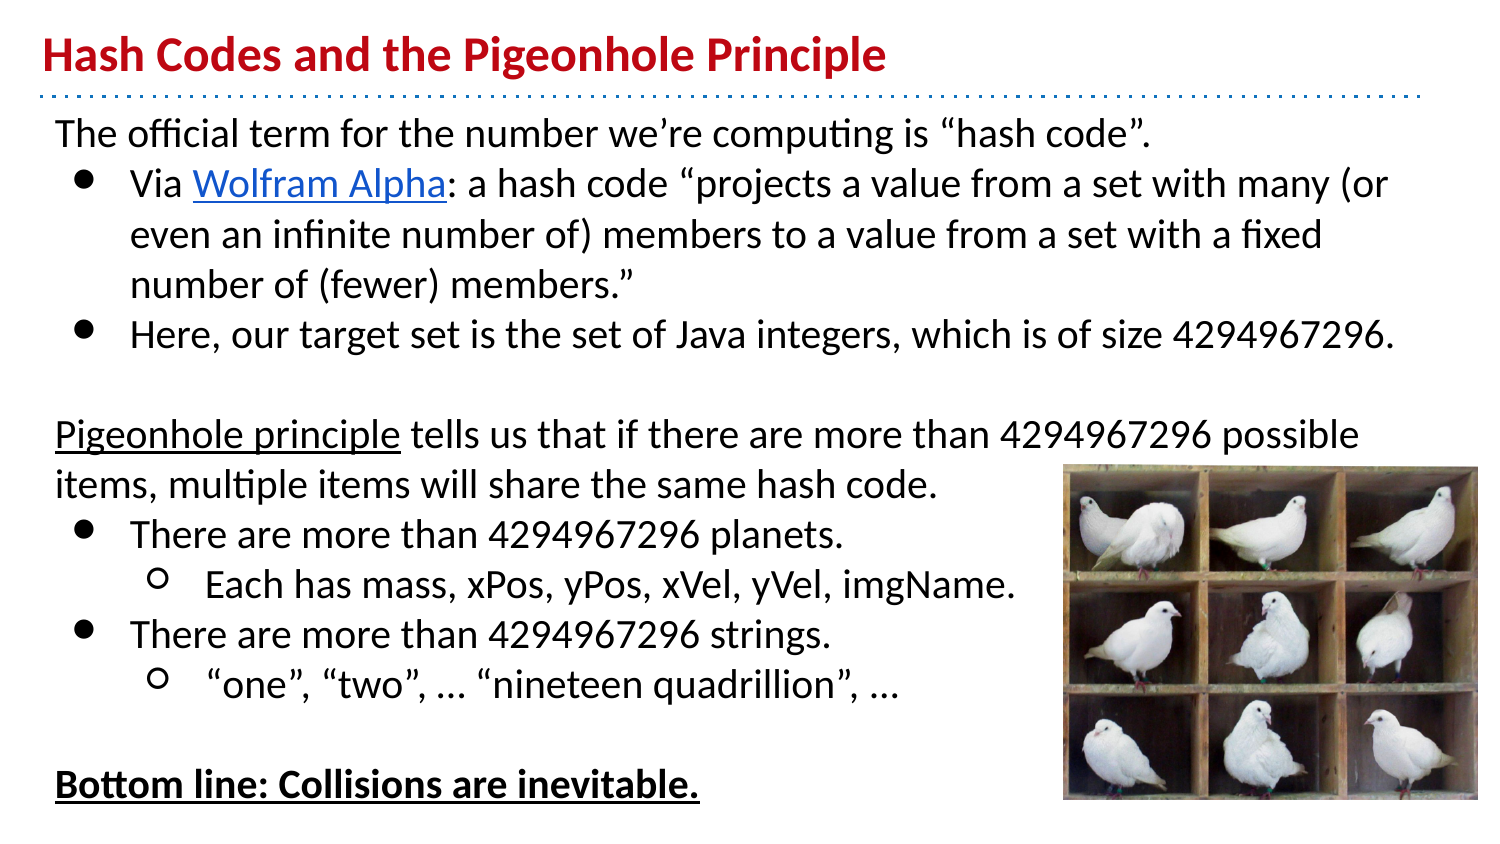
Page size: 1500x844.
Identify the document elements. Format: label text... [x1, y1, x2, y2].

picture [1063, 464, 1478, 801]
title Hash Codes and the Pigeonhole Principle [27, 15, 1378, 97]
list The official term for the number we’re computing is “hash code”. Via Wolfram Alpha: a hash code “projects a value from a set with many (or even an infinite number of) members to a value from a set with a fixed number of (fewer) members.” Here, our target set is the set of Java integers, which is of size 4294967296. Pigeonhole principle tells us that if there are more than 4294967296 possible items, multiple items will share the same hash code. There are more than 4294967296 planets. Each has mass, xPos, yPos, xVel, yVel, imgName. There are more than 4294967296 strings. “one”, “two”, … “nineteen quadrillion”, ... Bottom line: Collisions are inevitable. [39, 91, 1425, 562]
